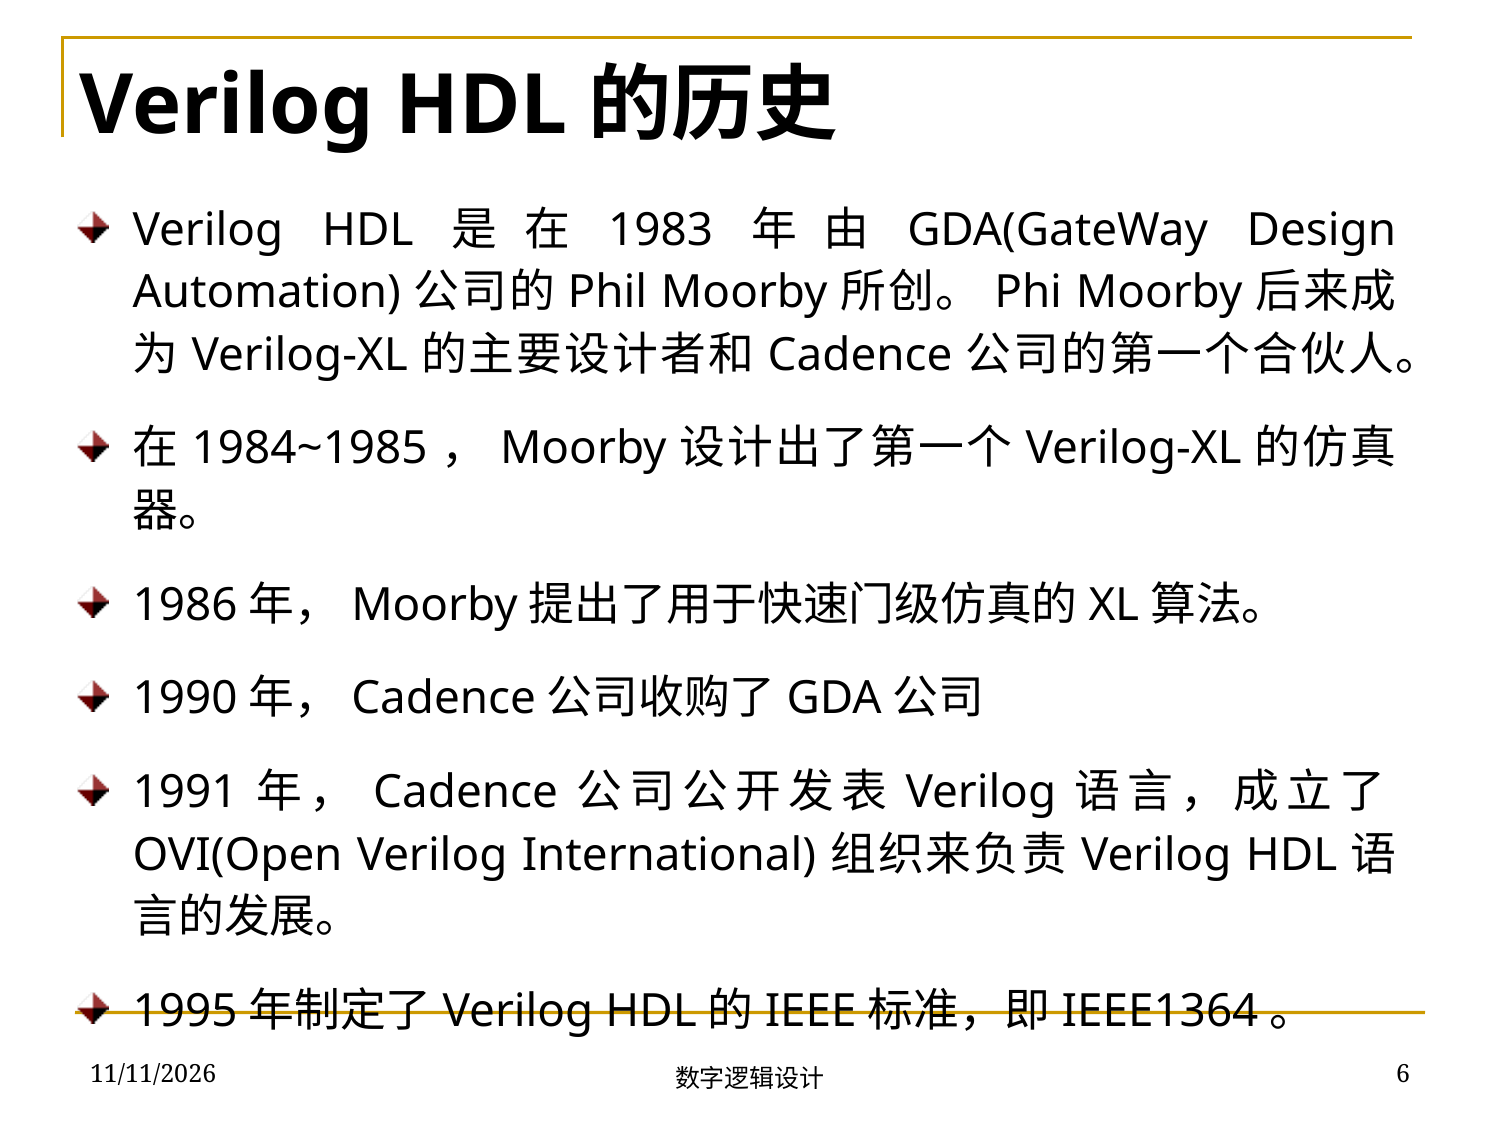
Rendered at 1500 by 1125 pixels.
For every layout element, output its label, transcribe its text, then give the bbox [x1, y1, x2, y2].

picture [76, 210, 109, 243]
text_box Verilog HDL的历史 [64, 42, 1223, 158]
picture [76, 679, 109, 712]
picture [76, 585, 109, 618]
slide_number 6 [1074, 1023, 1426, 1100]
list Verilog HDL是在1983年由GDA(GateWay Design Automation)公司的Phil Moorby所创。Phi Moorby后来成为Verilog-XL的主要设计者和Cadence公司的第一个合伙人。 在1984~1985，Moorby设计出了第一个Verilog-XL的仿真器。 1986年，Moorby提出了用于快速门级仿真的XL算法。 1990年，Cadence公司收购了GDA公司 1991年，Cadence公司公开发表Verilog语言，成立了OVI(Open Verilog International)组织来负责Verilog HDL语言的发展。 1995年制定了Verilog HDL的IEEE标准，即IEEE1364。 [61, 184, 1412, 740]
picture [76, 991, 109, 1024]
picture [76, 773, 109, 806]
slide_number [74, 1023, 426, 1100]
picture [76, 429, 109, 462]
footer 数字逻辑设计 [512, 1024, 988, 1101]
